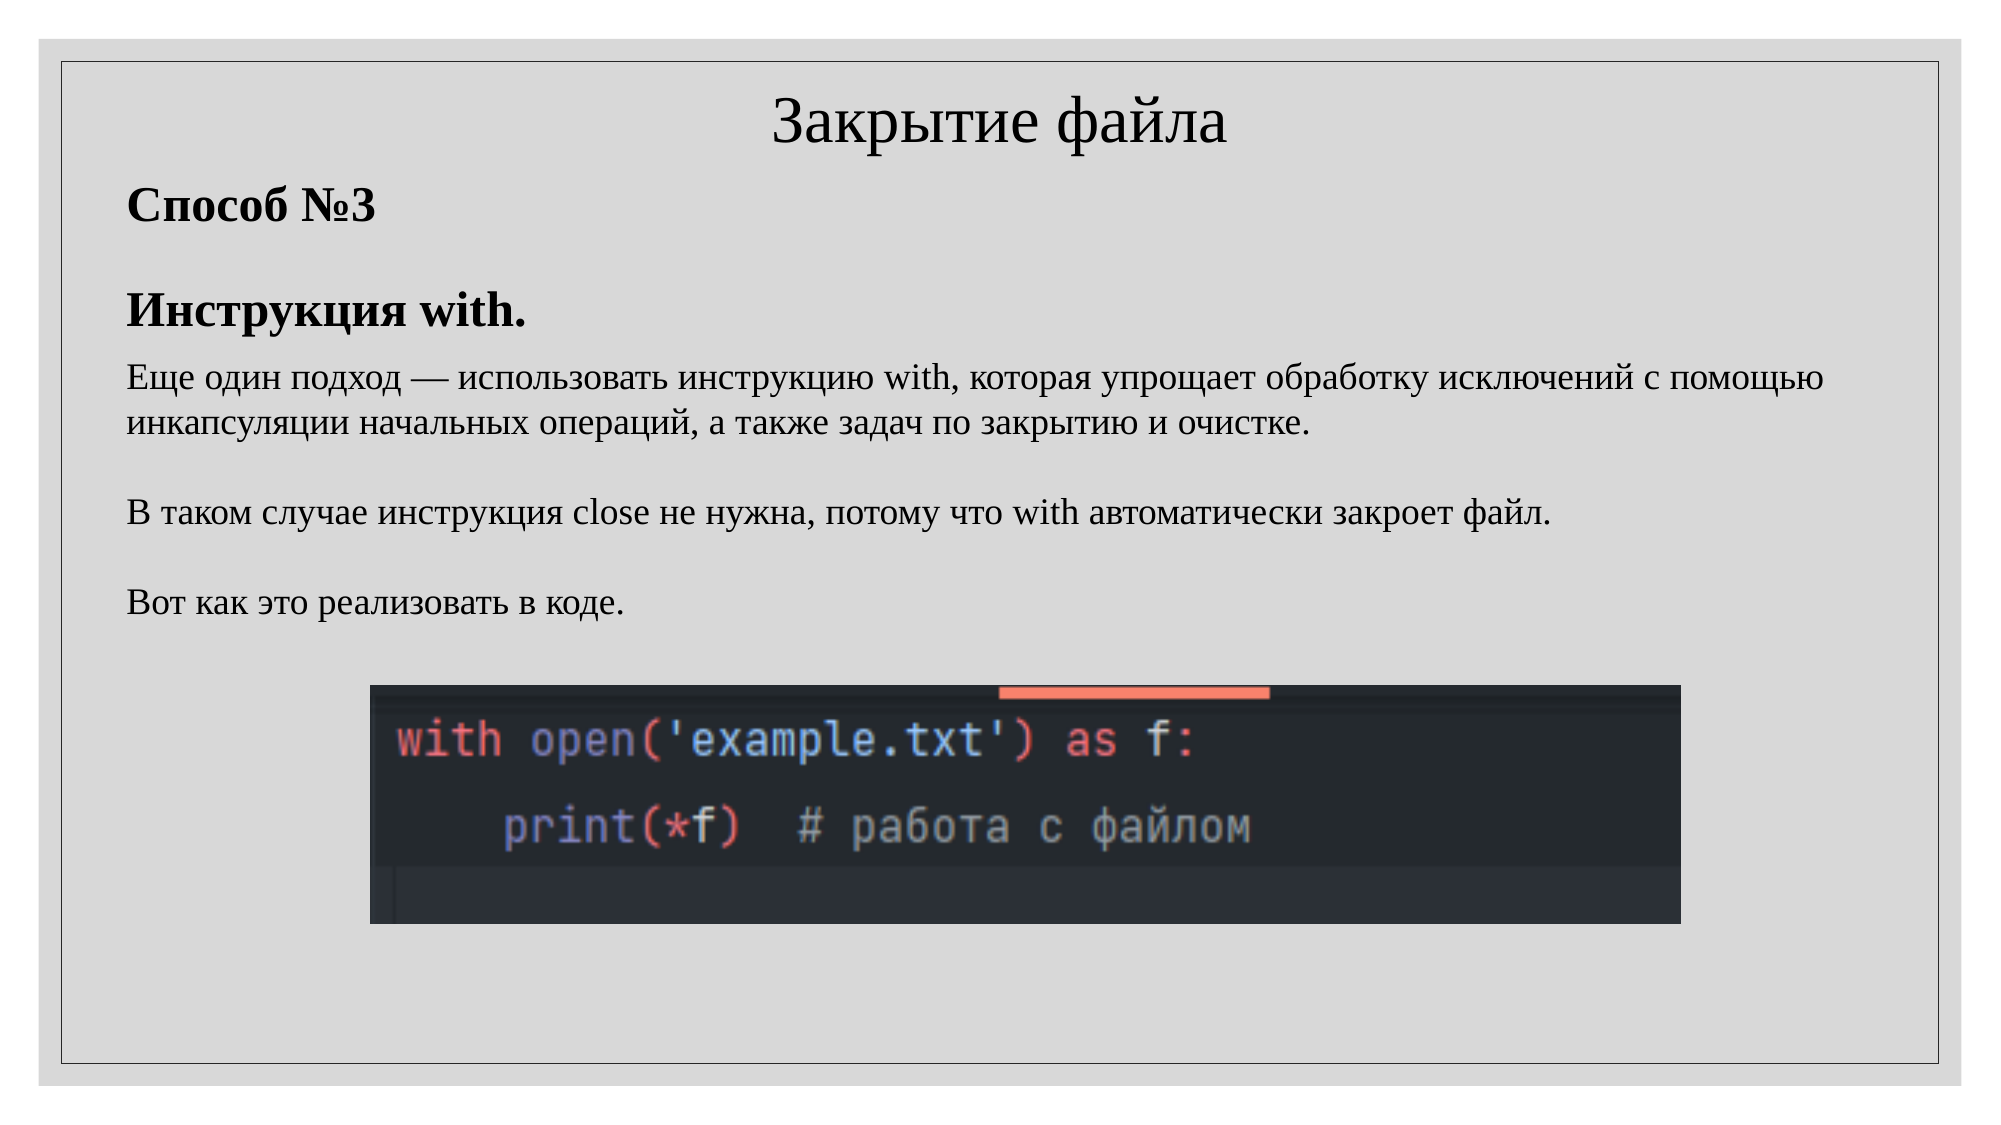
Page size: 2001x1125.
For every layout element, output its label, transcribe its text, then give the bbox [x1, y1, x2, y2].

text_box Закрытие файла [119, 67, 1881, 163]
text_box Способ №3 [118, 163, 1932, 239]
picture [369, 685, 1681, 924]
text_box Инструкция with. [118, 268, 1932, 344]
text_box Еще один подход — использовать инструкцию with, которая упрощает обработку исключений с помощью инкапсуляции начальных операций, а также задач по закрытию и очистке. В таком случае инструкция close не нужна, потому что with автоматически закроет файл. Вот как это реализовать в коде. [118, 344, 1932, 630]
